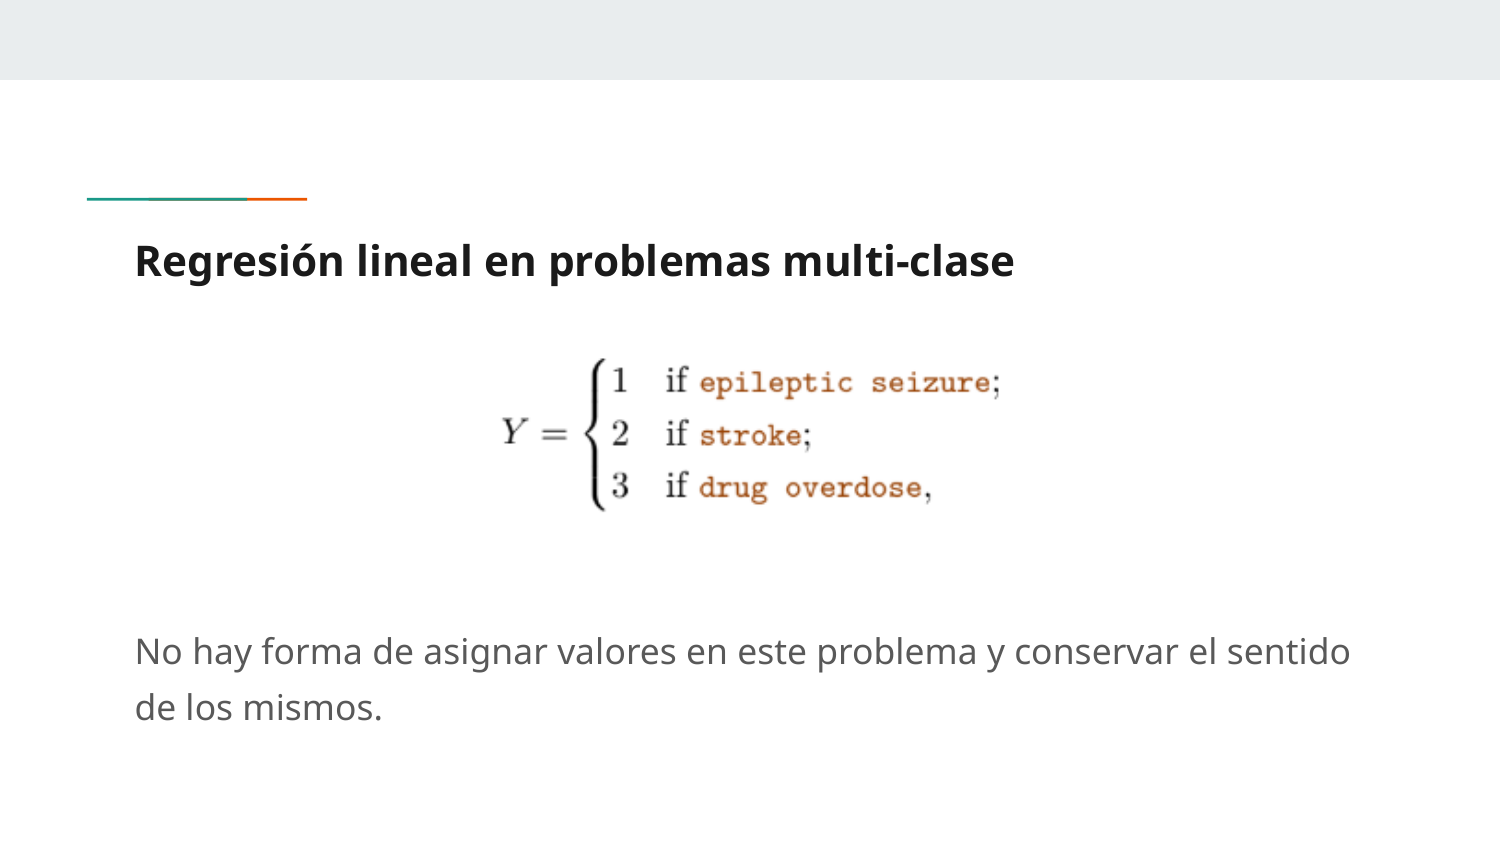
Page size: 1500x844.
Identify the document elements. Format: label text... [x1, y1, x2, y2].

title Regresión lineal en problemas multi-clase [119, 216, 1381, 305]
picture [457, 335, 1044, 539]
list No hay forma de asignar valores en este problema y conservar el sentido de los mismos. [119, 604, 1381, 780]
